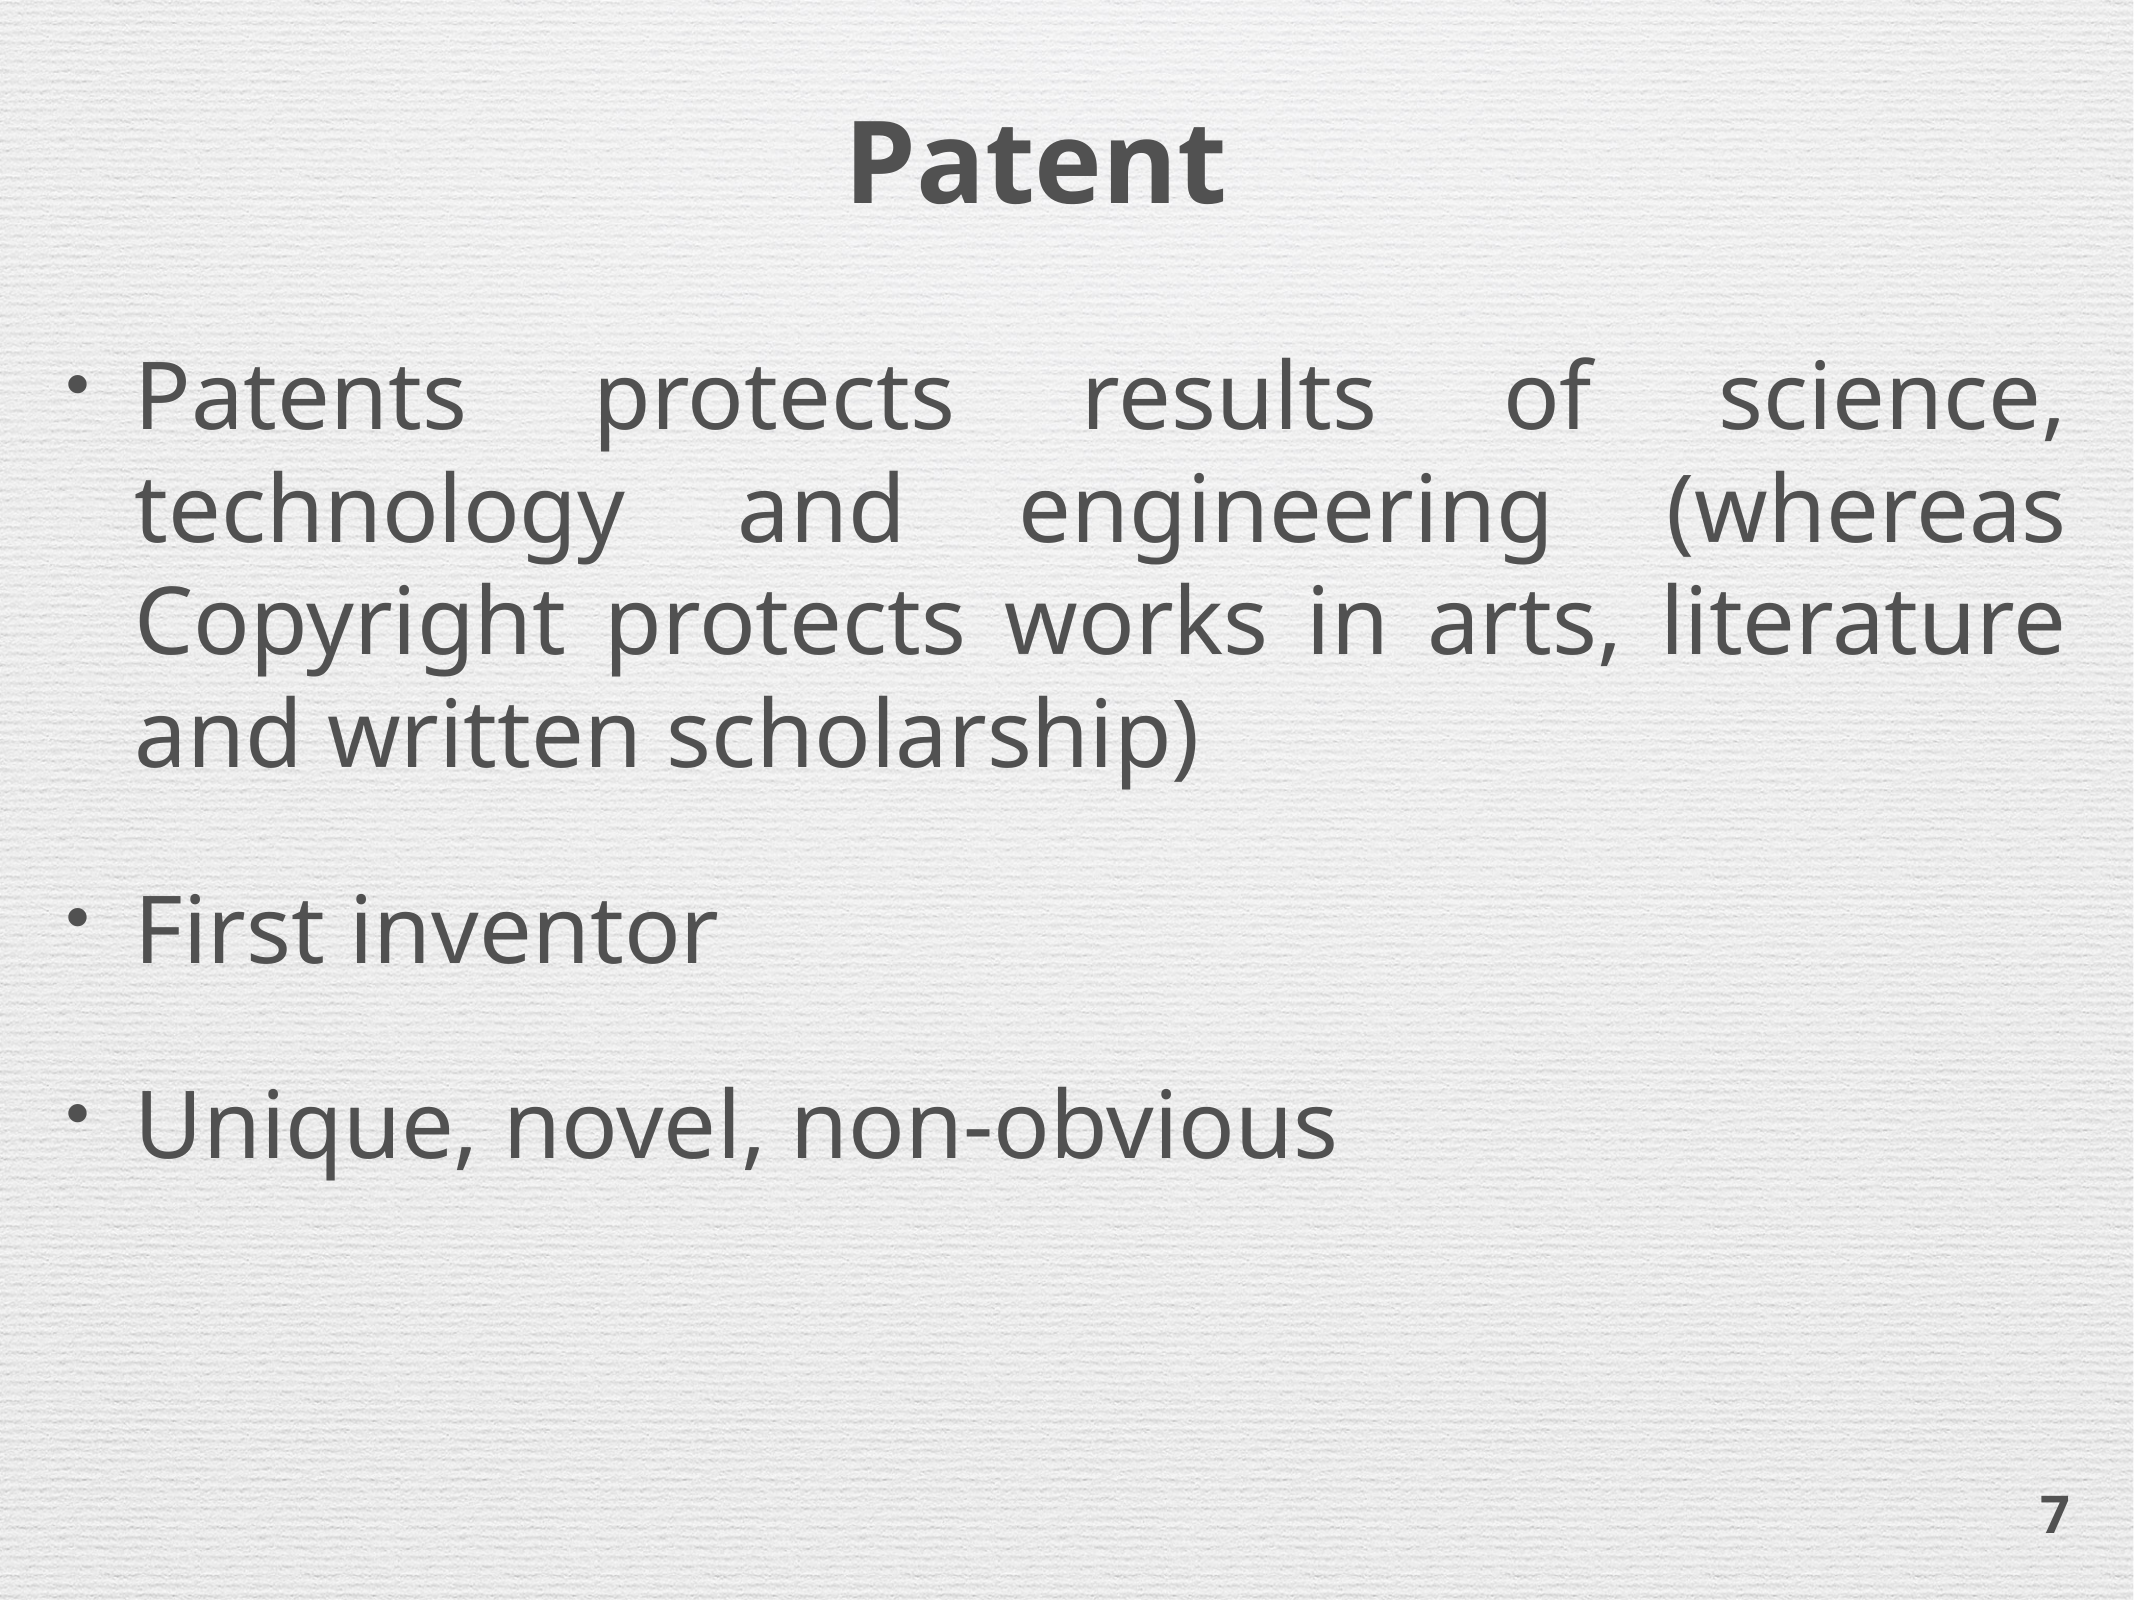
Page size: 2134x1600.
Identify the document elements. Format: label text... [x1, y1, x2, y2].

slide_number 7 [2034, 1474, 2077, 1548]
picture [0, 0, 2134, 1600]
title Patent [332, 40, 1740, 275]
list Patents protects results of science, technology and engineering (whereas Copyright protects works in arts, literature and written scholarship) First inventor Unique, novel, non-obvious [59, 317, 2074, 1197]
